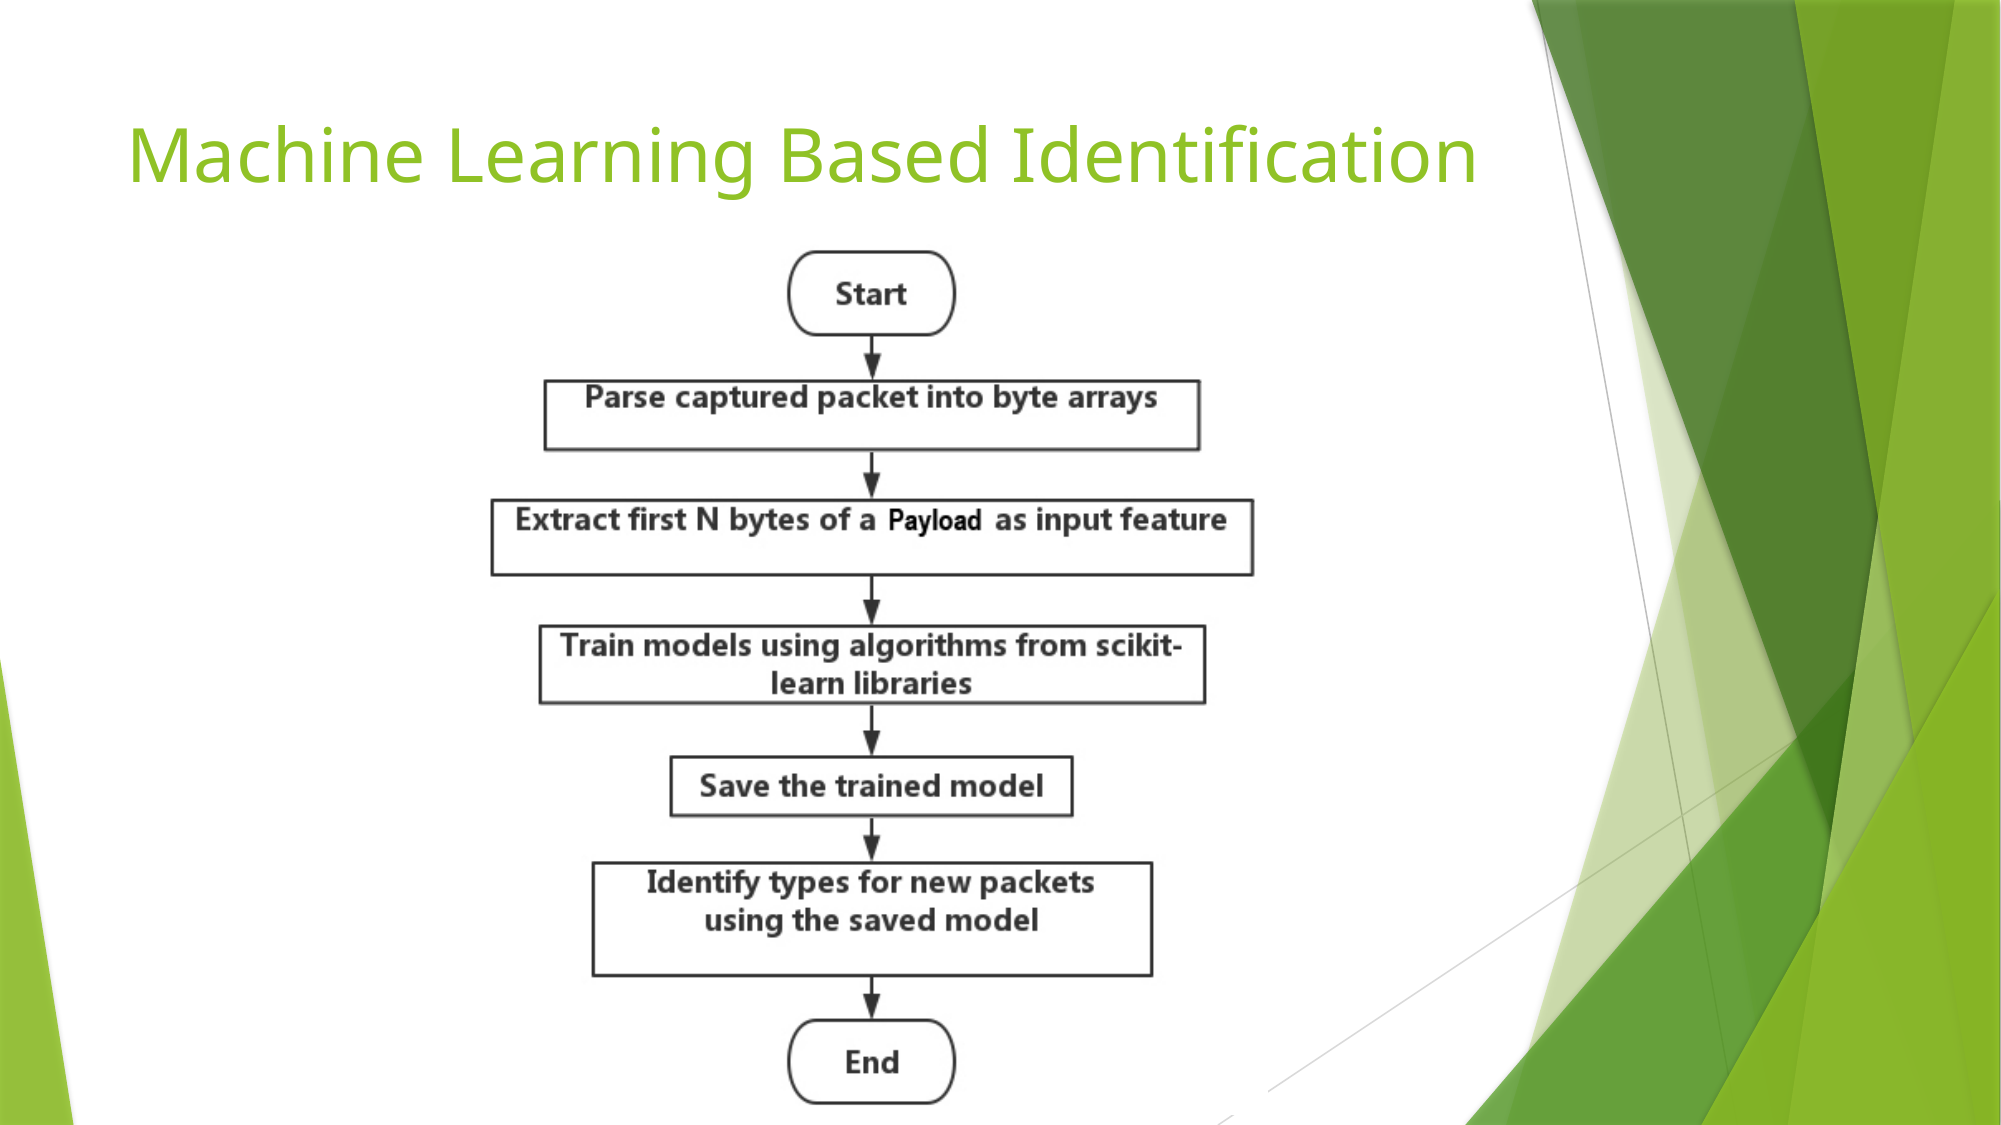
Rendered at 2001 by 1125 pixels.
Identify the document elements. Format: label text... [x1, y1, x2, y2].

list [476, 243, 1268, 1116]
title Machine Learning Based Identification [111, 99, 1522, 317]
